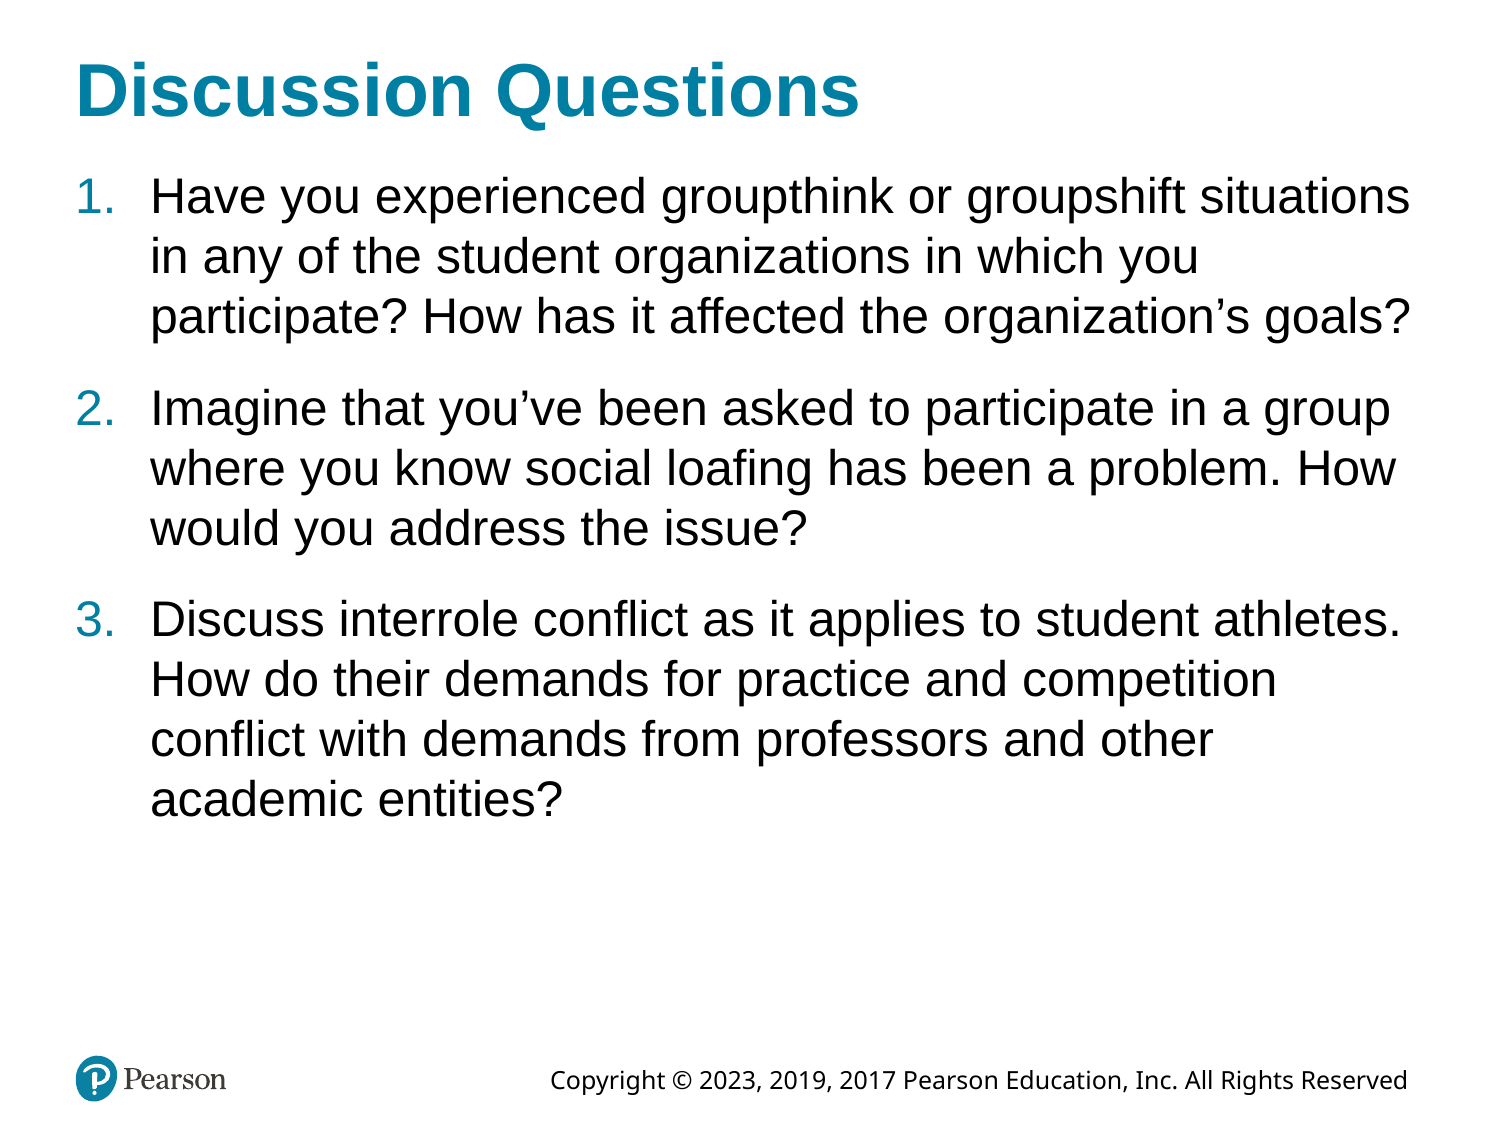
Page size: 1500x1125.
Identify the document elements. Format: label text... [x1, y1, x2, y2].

list Have you experienced groupthink or groupshift situations in any of the student organizations in which you participate? How has it affected the organization’s goals? Imagine that you’ve been asked to participate in a group where you know social loafing has been a problem. How would you address the issue? Discuss interrole conflict as it applies to student athletes. How do their demands for practice and competition conflict with demands from professors and other academic entities? [75, 160, 1425, 830]
title Discussion Questions [75, 0, 1425, 160]
